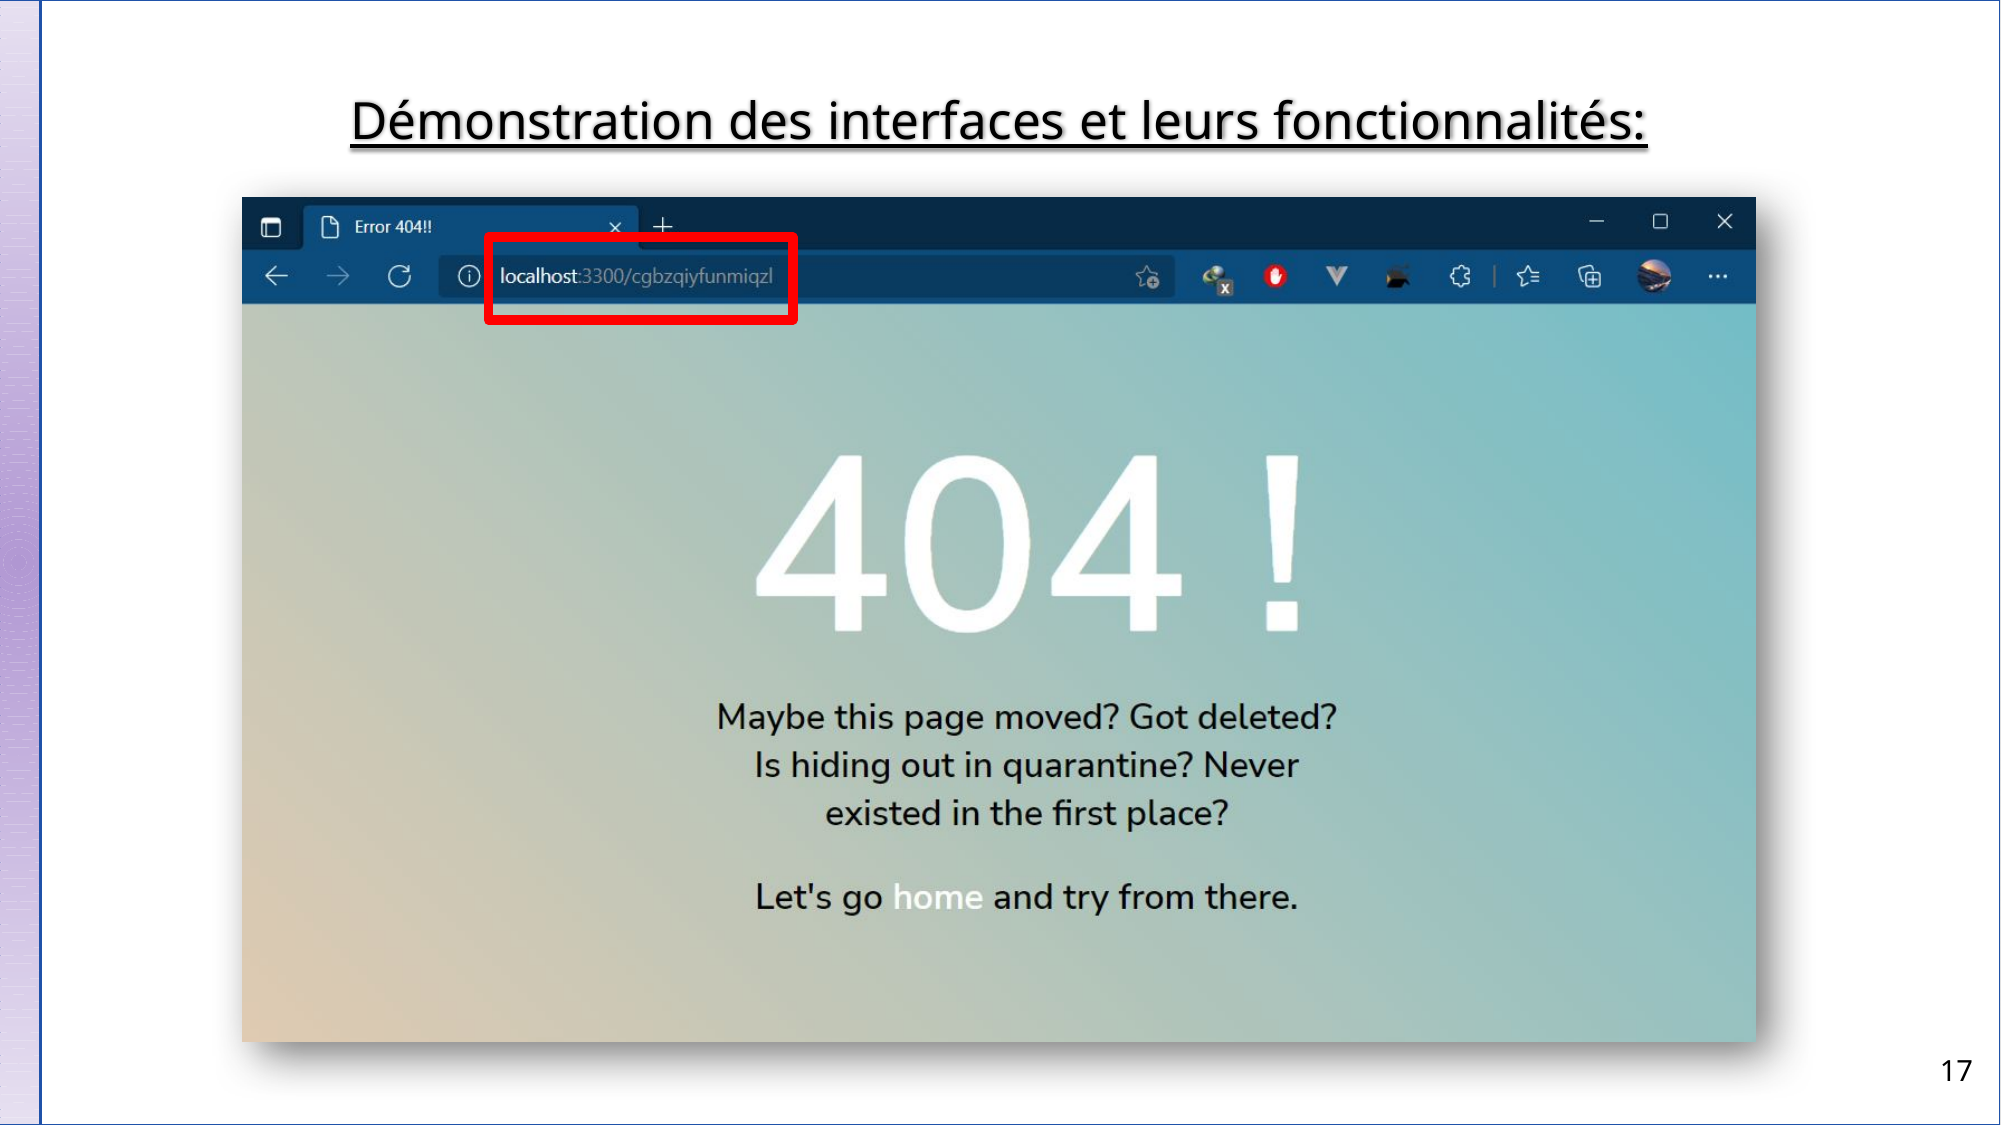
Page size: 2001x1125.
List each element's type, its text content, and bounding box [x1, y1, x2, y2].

title Démonstration des interfaces et leurs fonctionnalités: [242, 63, 1756, 175]
text_box [42, 0, 2000, 1125]
slide_number 17 [1864, 1041, 1989, 1102]
text_box [0, 0, 42, 1125]
picture [241, 196, 1757, 1042]
